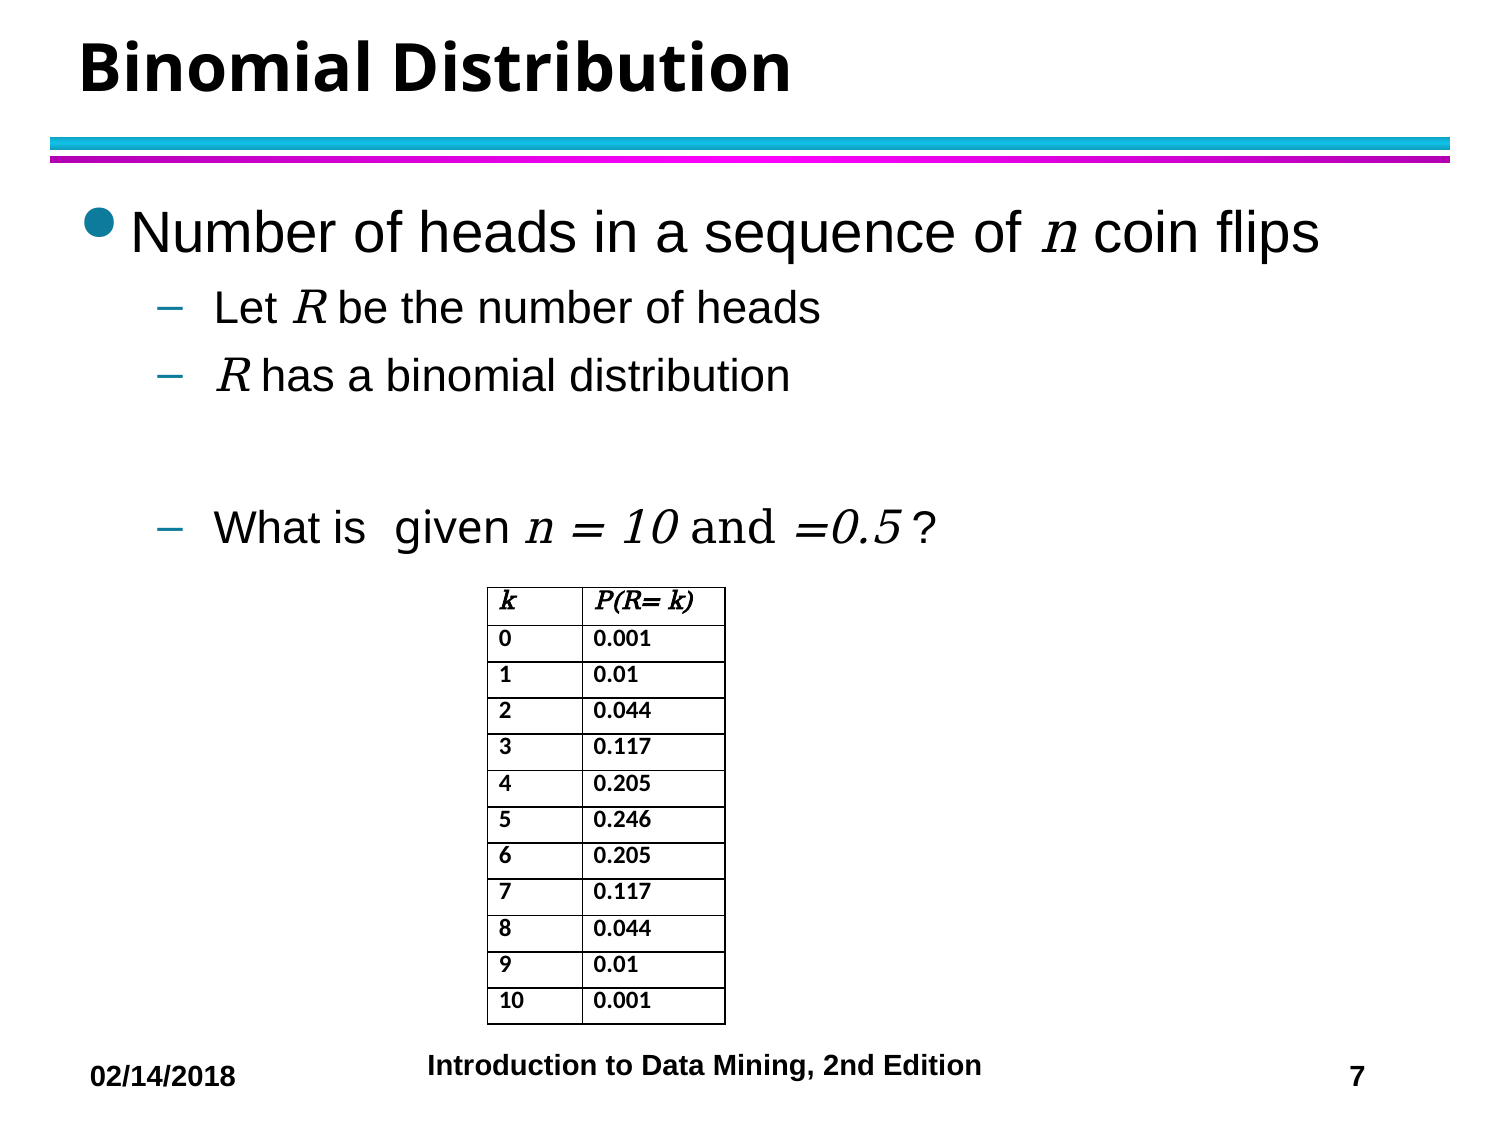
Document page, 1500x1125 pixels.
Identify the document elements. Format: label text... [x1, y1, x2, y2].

table_cell 0.205 [583, 771, 724, 806]
table_cell 8 [488, 916, 582, 951]
table_header P(R= k) [583, 588, 724, 625]
title Binomial Distribution [62, 24, 1421, 113]
table_cell 0.117 [583, 735, 724, 770]
table_cell 0.01 [583, 953, 724, 987]
table_cell 0 [488, 626, 582, 661]
table_cell 1 [488, 663, 582, 697]
table_header k [488, 588, 582, 625]
table_cell 5 [488, 808, 582, 842]
table_cell 0.001 [583, 626, 724, 661]
table_cell 0.01 [583, 663, 724, 697]
table_cell 7 [488, 880, 582, 915]
table_cell 2 [488, 699, 582, 733]
table_cell 0.205 [583, 844, 724, 878]
table_cell 0.246 [583, 808, 724, 842]
table_cell 4 [488, 771, 582, 806]
table_cell 0.001 [583, 989, 724, 1023]
table_cell 6 [488, 844, 582, 878]
table_cell 0.044 [583, 699, 724, 733]
table_cell 3 [488, 735, 582, 770]
table_cell 0.044 [583, 916, 724, 951]
table_cell 0.117 [583, 880, 724, 915]
table_cell 10 [488, 989, 582, 1023]
table_cell 9 [488, 953, 582, 987]
